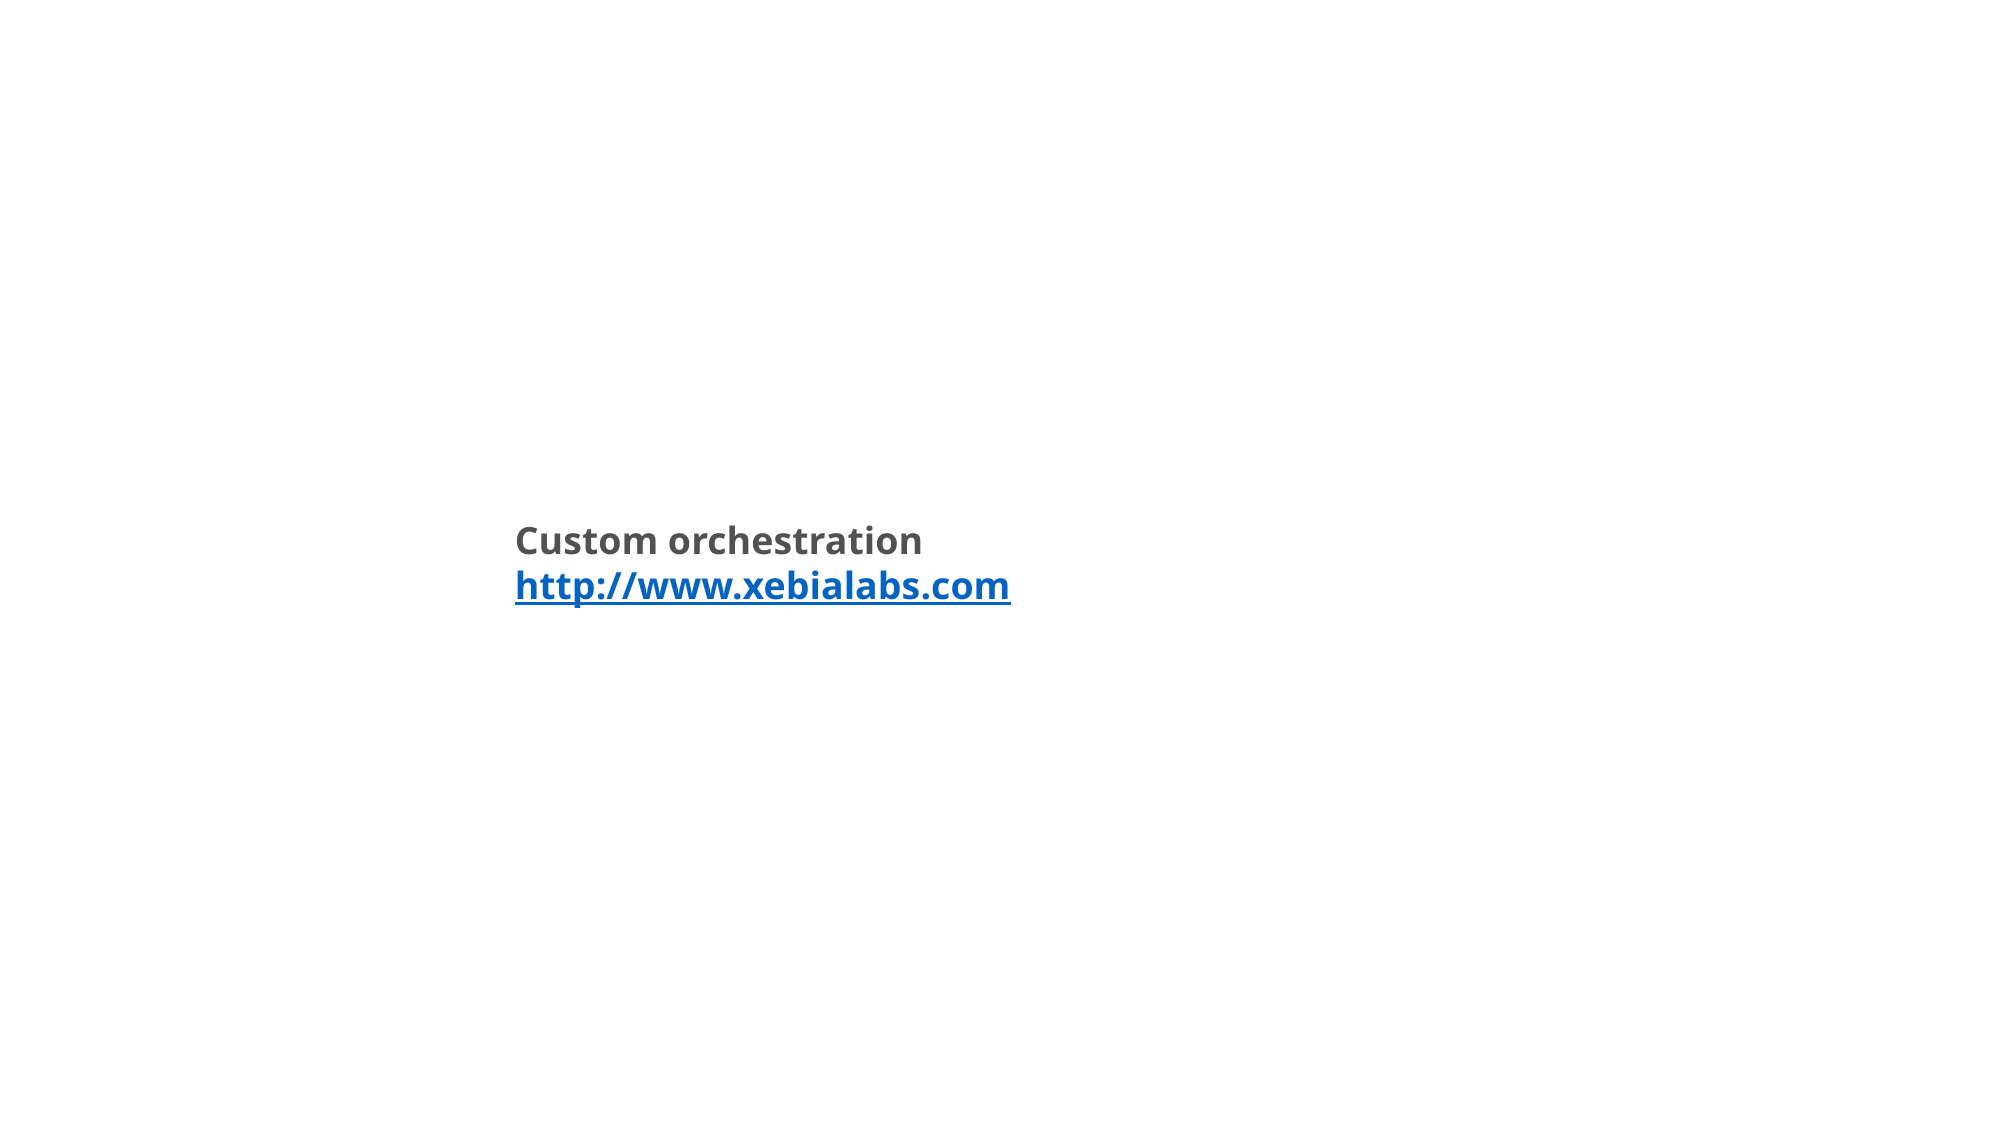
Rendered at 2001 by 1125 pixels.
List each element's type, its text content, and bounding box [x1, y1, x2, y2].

text_box Custom orchestration http://www.xebialabs.com [500, 509, 1500, 621]
